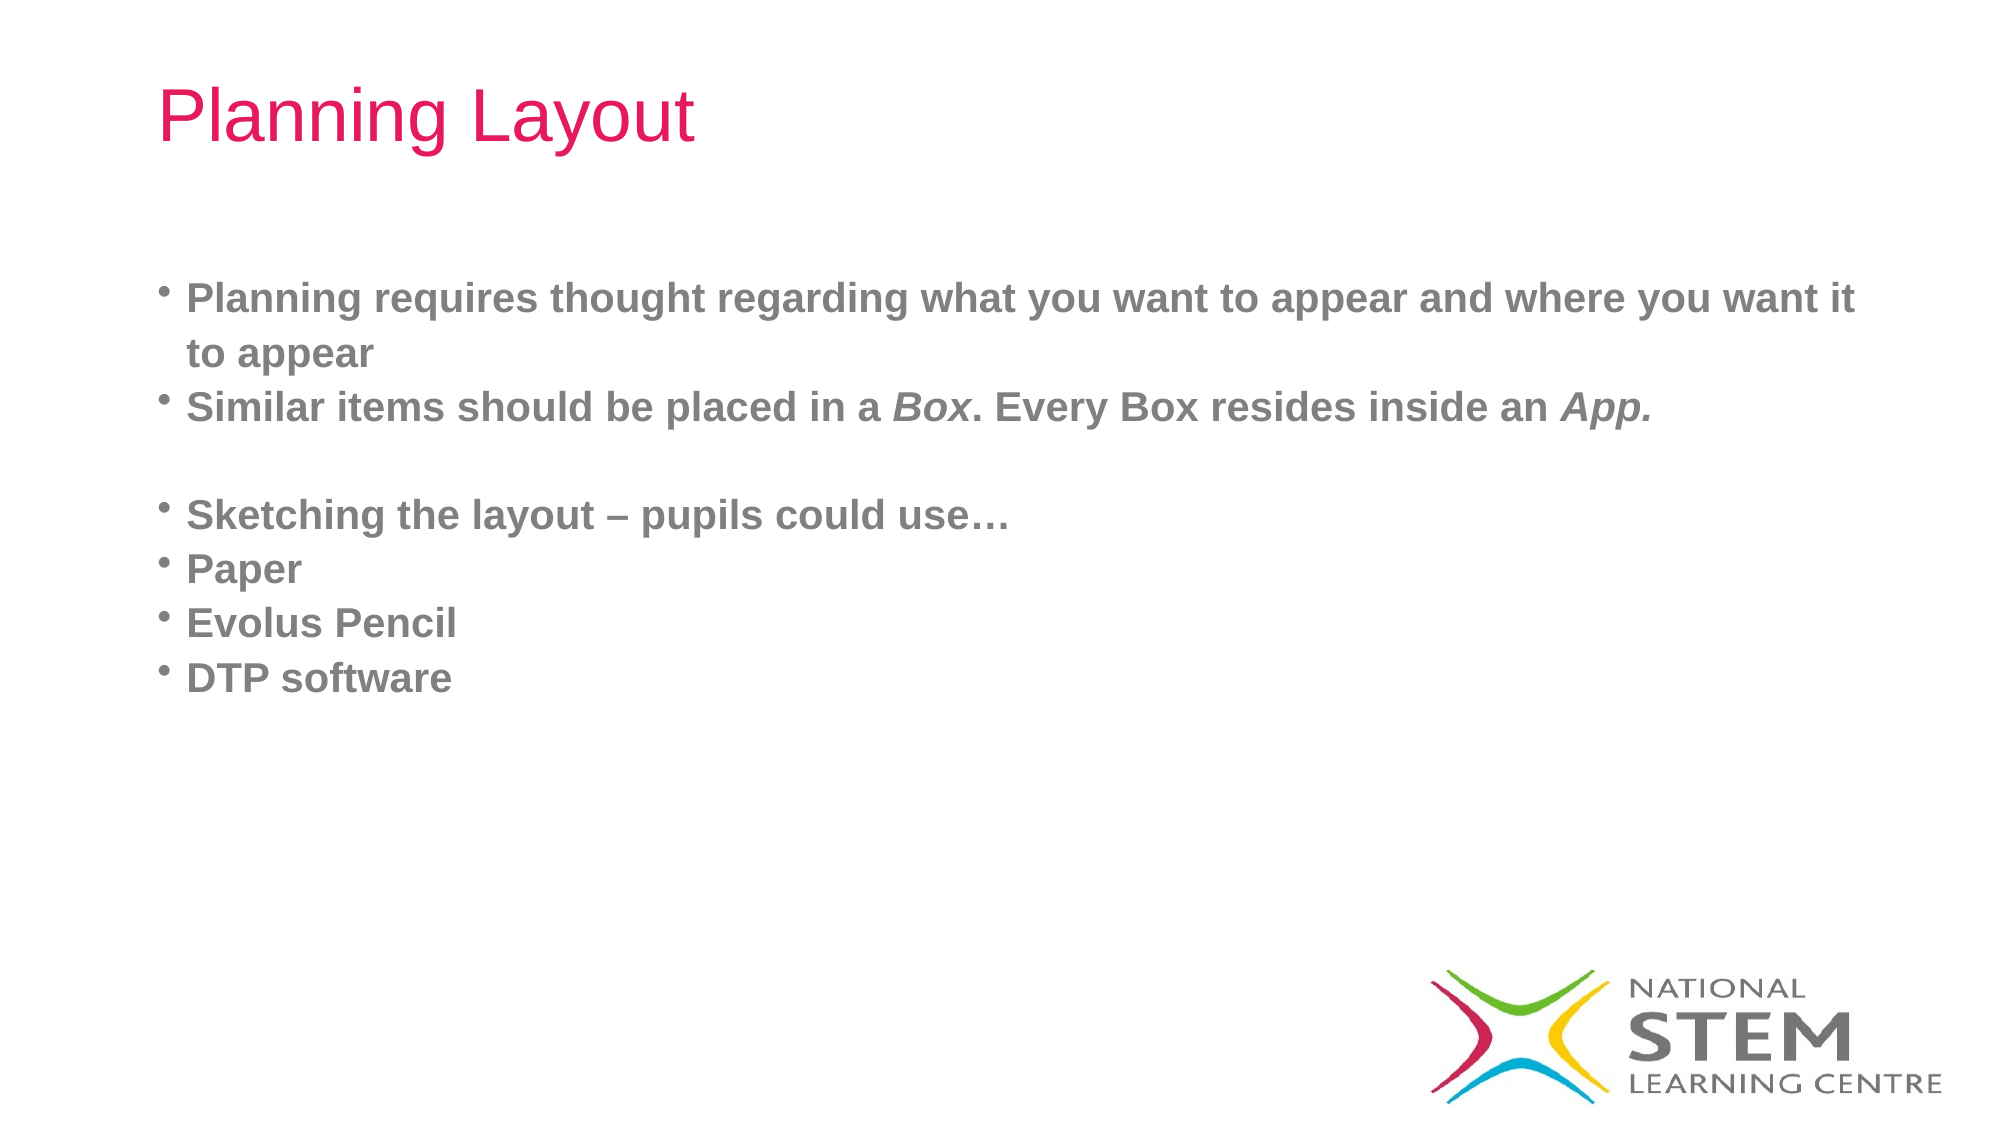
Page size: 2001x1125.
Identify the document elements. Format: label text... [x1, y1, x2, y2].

picture [1409, 953, 1962, 1120]
title Planning Layout [157, 66, 1872, 218]
list Planning requires thought regarding what you want to appear and where you want it to appear Similar items should be placed in a Box. Every Box resides inside an App. Sketching the layout – pupils could use… Paper Evolus Pencil DTP software [157, 267, 1867, 925]
